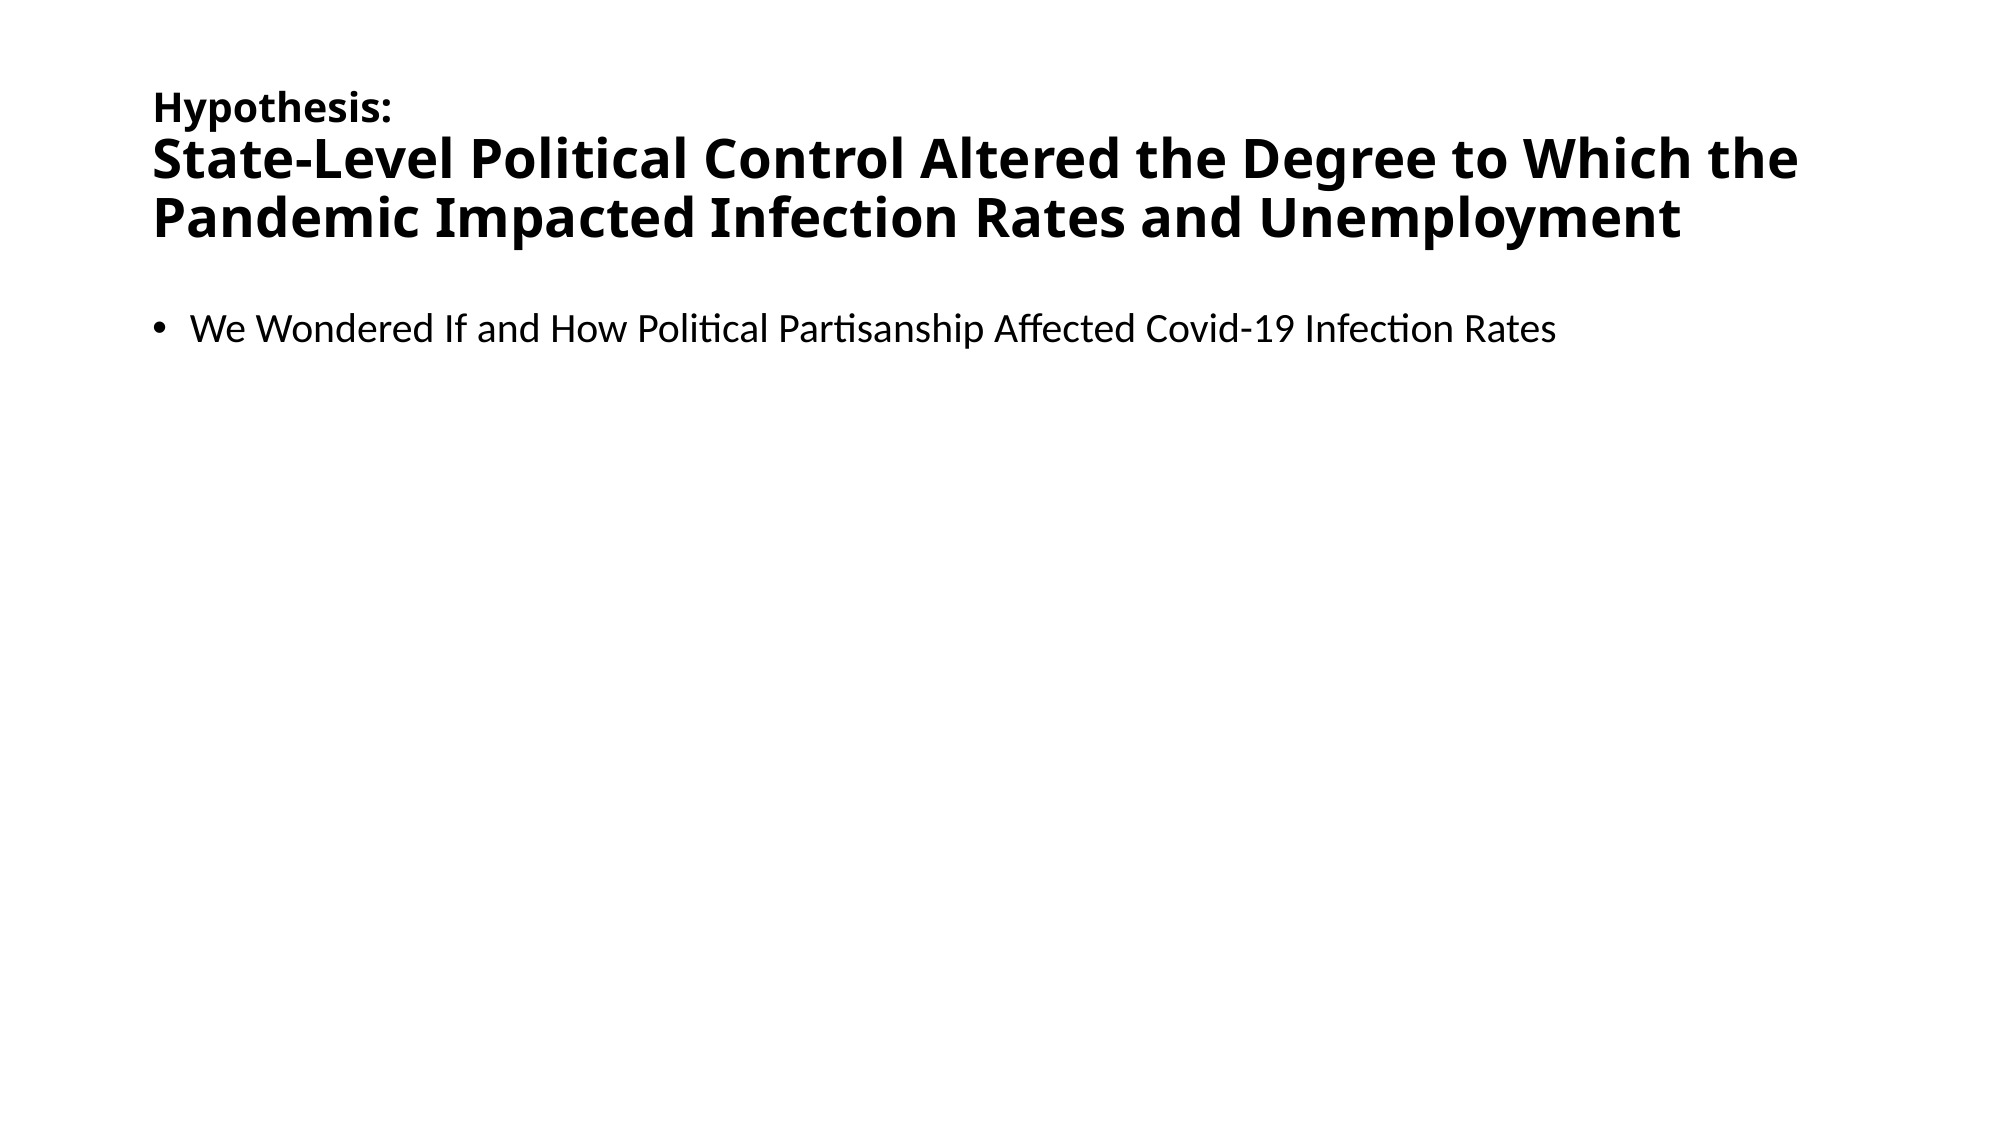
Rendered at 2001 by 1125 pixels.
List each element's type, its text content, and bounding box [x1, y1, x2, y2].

title Hypothesis: State-Level Political Control Altered the Degree to Which the Pandemic Impacted Infection Rates and Unemployment [137, 59, 1863, 278]
list We Wondered If and How Political Partisanship Affected Covid-19 Infection Rates [137, 299, 1863, 1014]
